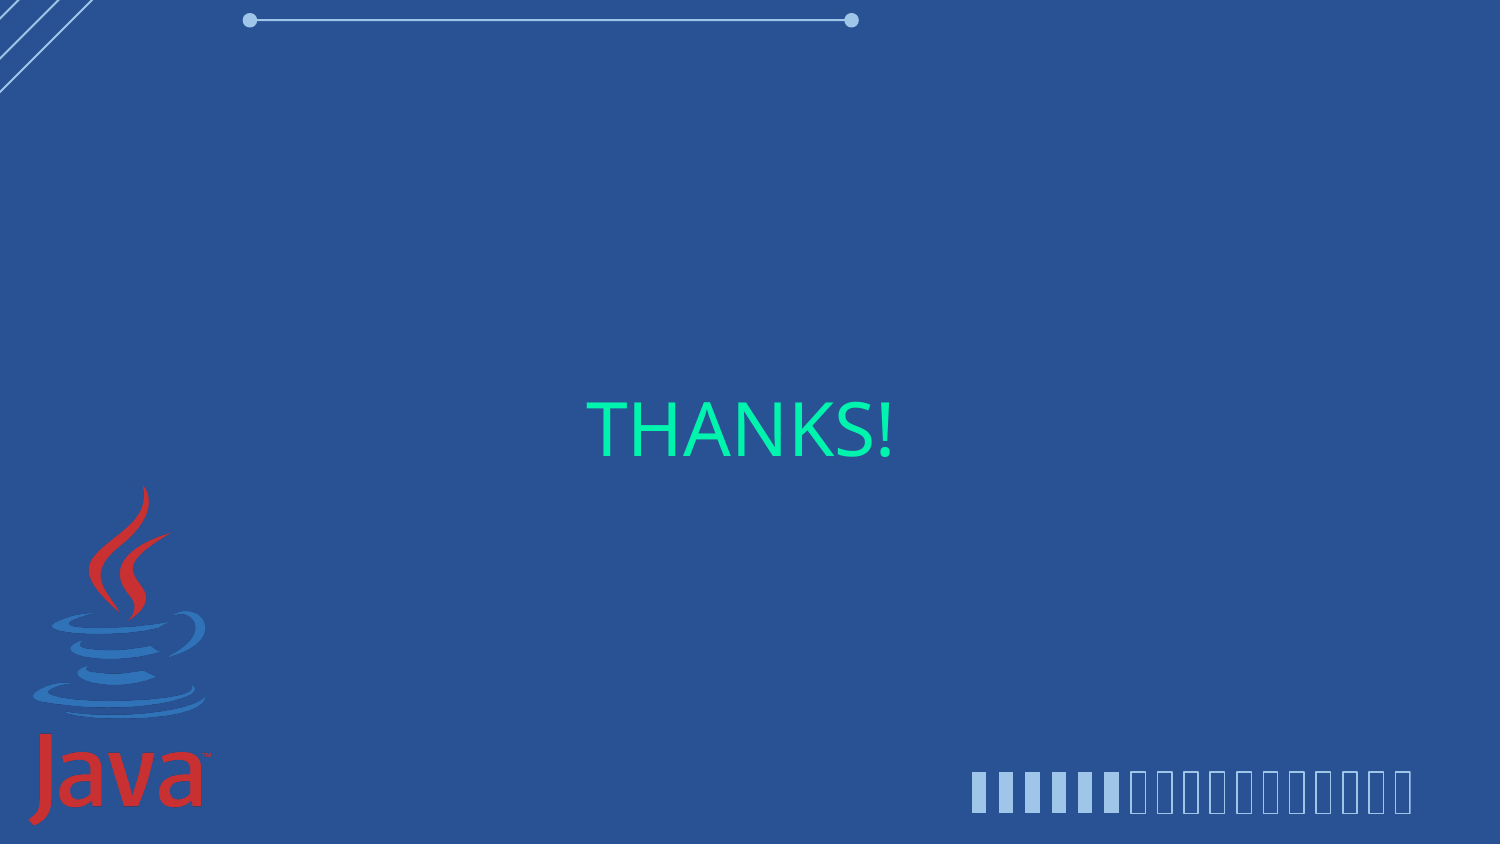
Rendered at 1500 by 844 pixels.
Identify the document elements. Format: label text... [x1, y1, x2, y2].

picture [0, 468, 307, 842]
title THANKS! [109, 381, 1374, 462]
